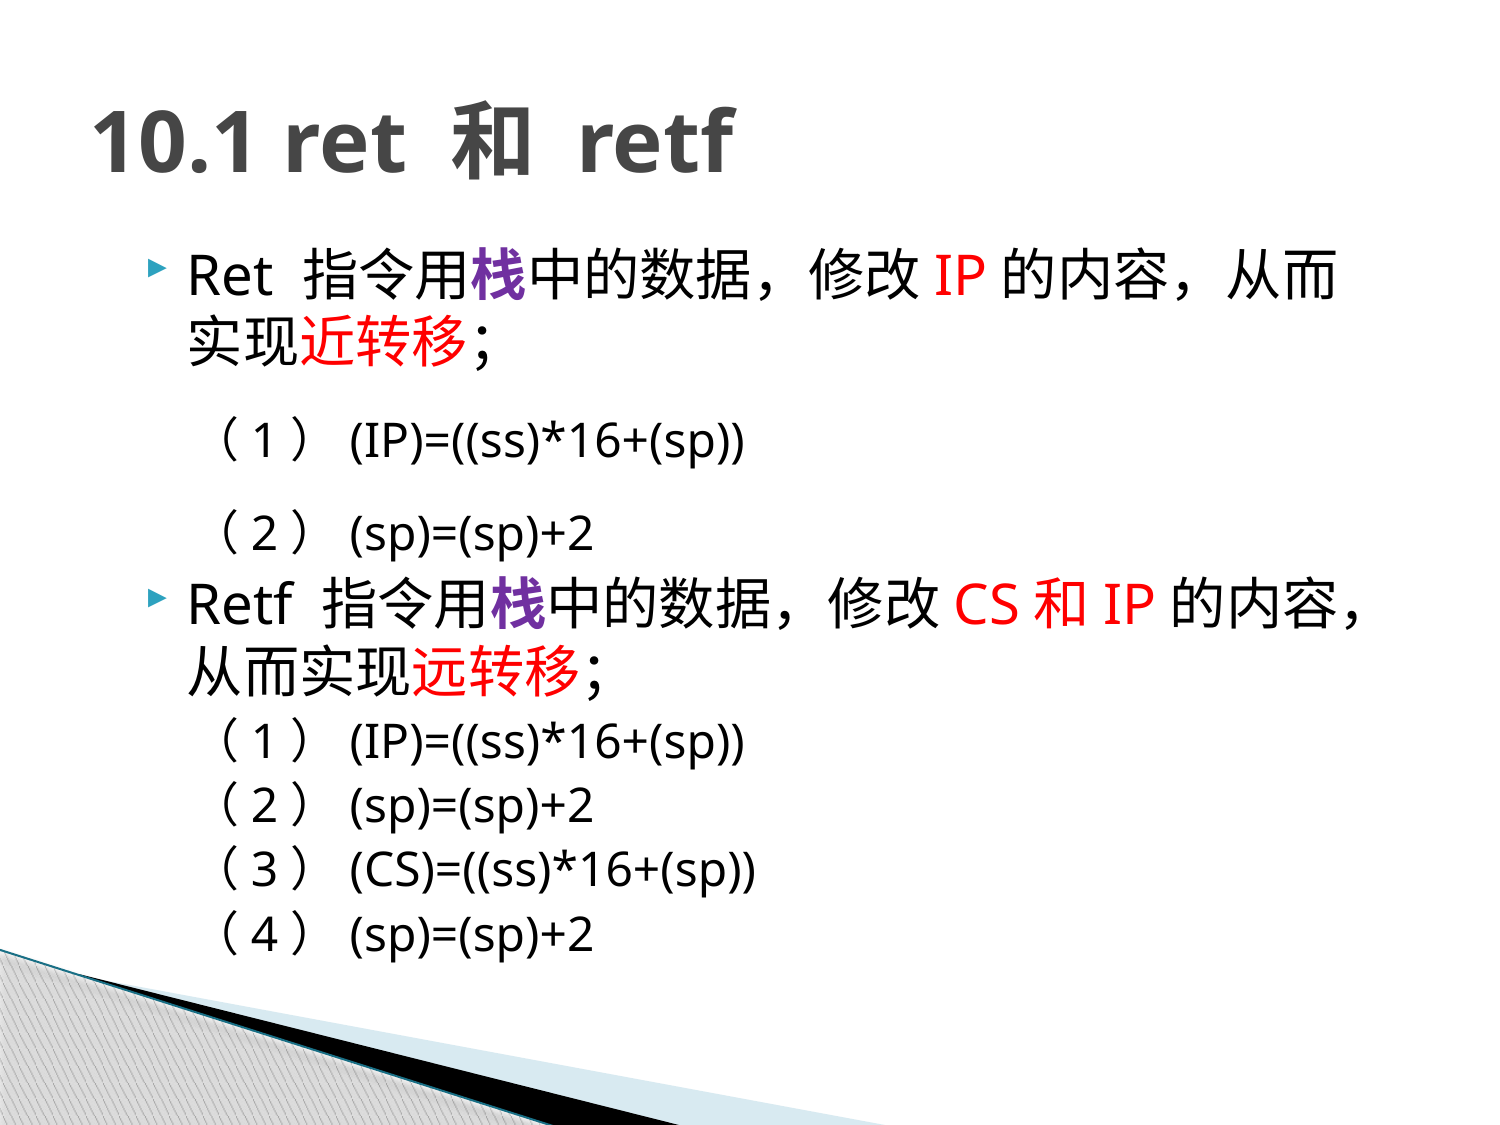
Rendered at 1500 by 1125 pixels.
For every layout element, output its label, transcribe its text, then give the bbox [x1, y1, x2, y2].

list Ret 指令用栈中的数据，修改IP的内容，从而实现近转移； （1）(IP)=((ss)*16+(sp)) （2）(sp)=(sp)+2 Retf 指令用栈中的数据，修改CS和IP的内容，从而实现远转移； （1）(IP)=((ss)*16+(sp)) （2）(sp)=(sp)+2 （3）(CS)=((ss)*16+(sp)) （4）(sp)=(sp)+2 [112, 233, 1356, 1000]
title 10.1 ret 和 retf [75, 45, 1425, 233]
